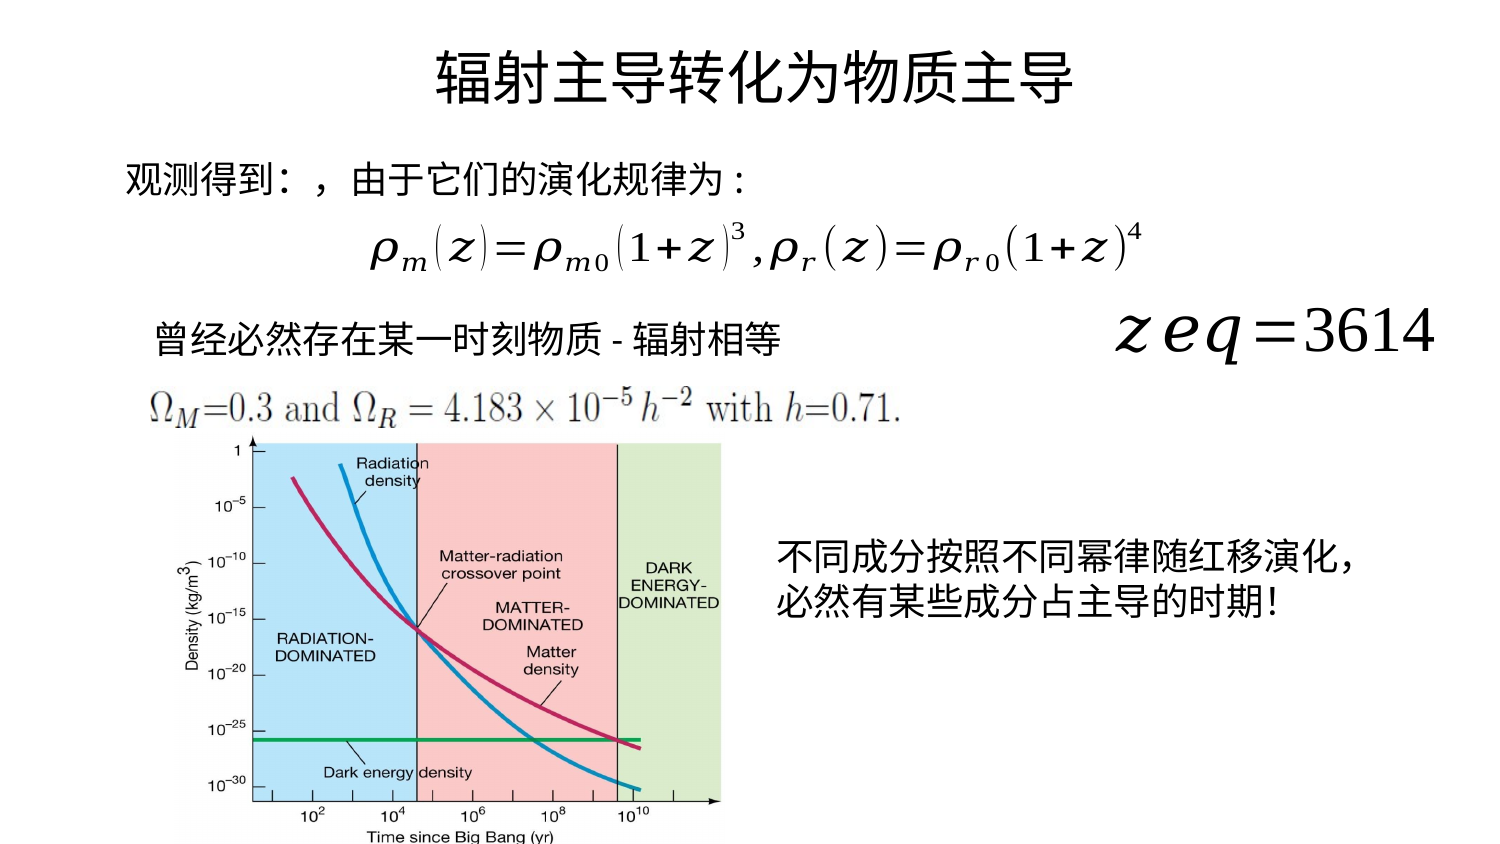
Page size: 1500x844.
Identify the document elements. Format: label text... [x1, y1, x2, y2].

picture [149, 386, 901, 428]
text_box 不同成分按照不同幂律随红移演化，必然有某些成分占主导的时期！ [761, 525, 1399, 631]
picture [174, 431, 726, 844]
title 辐射主导转化为物质主导 [432, 39, 1081, 183]
